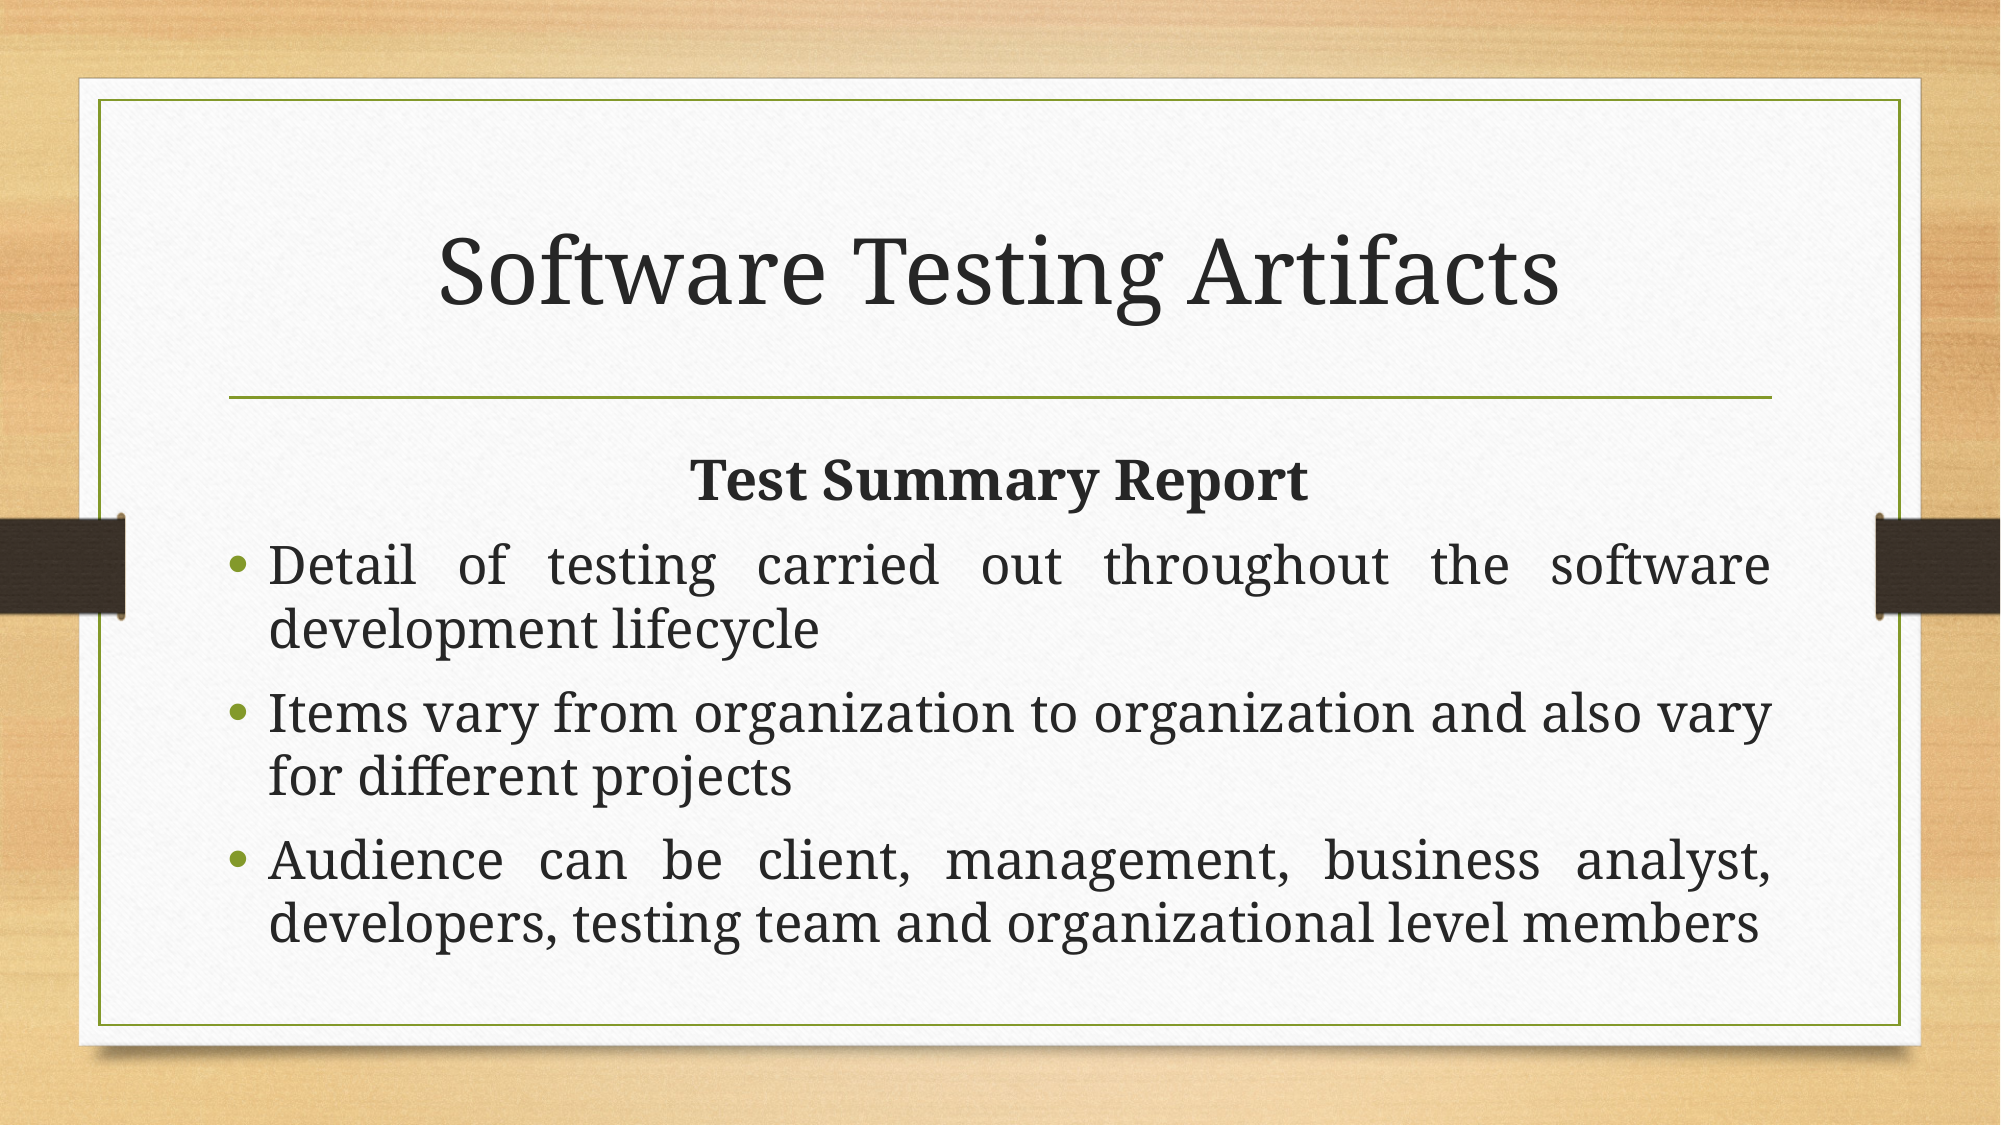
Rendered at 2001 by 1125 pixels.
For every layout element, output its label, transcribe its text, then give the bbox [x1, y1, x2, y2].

title Software Testing Artifacts [212, 161, 1788, 375]
list Test Summary Report Detail of testing carried out throughout the software development lifecycle Items vary from organization to organization and also vary for different projects Audience can be client, management, business analyst, developers, testing team and organizational level members [212, 436, 1788, 982]
picture [0, 0, 2001, 1125]
